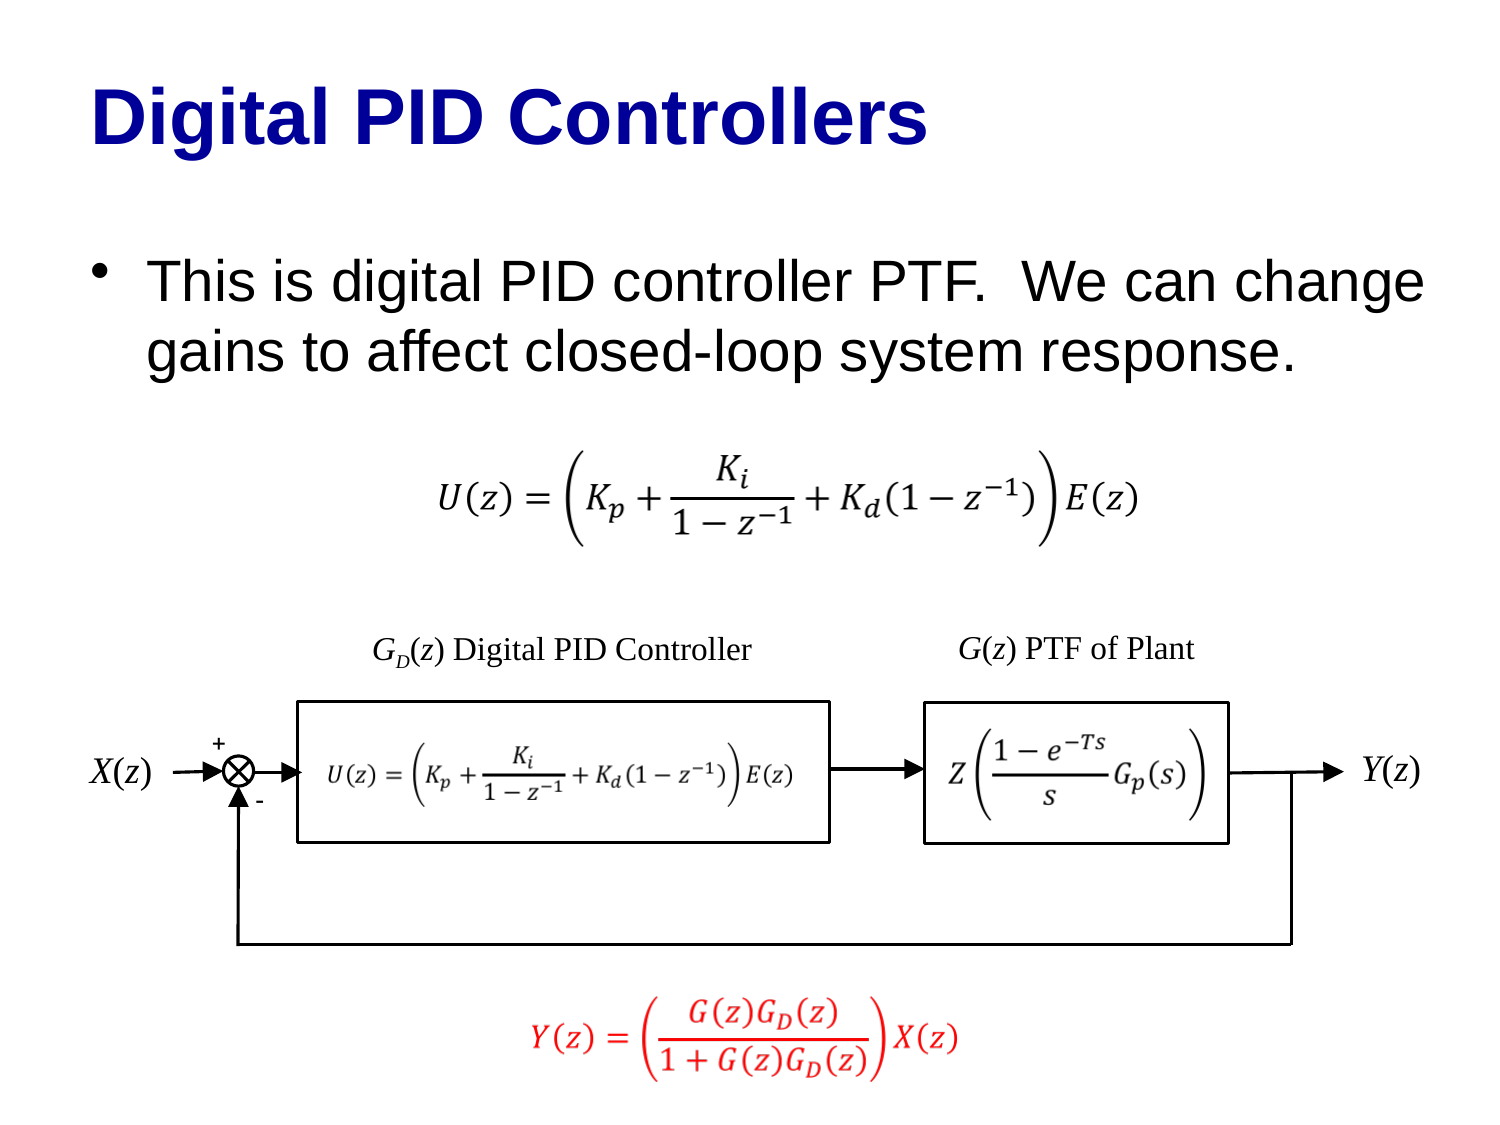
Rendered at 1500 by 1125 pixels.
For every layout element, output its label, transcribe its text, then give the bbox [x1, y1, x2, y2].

title Digital PID Controllers [75, 37, 1421, 188]
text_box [251, 796, 273, 814]
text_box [207, 732, 231, 756]
text_box [297, 701, 830, 843]
text_box [429, 445, 1148, 548]
text_box [322, 738, 801, 807]
text_box [943, 723, 1212, 822]
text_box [227, 761, 249, 784]
text_box X(z) [75, 739, 189, 799]
text_box G(z) PTF of Plant [943, 618, 1387, 674]
list This is digital PID controller PTF. We can change gains to affect closed-loop system response. [75, 235, 1500, 1048]
text_box Y(z) [1346, 736, 1460, 797]
text_box [524, 990, 966, 1082]
text_box [924, 702, 1229, 844]
text_box GD(z) Digital PID Controller [357, 619, 802, 680]
